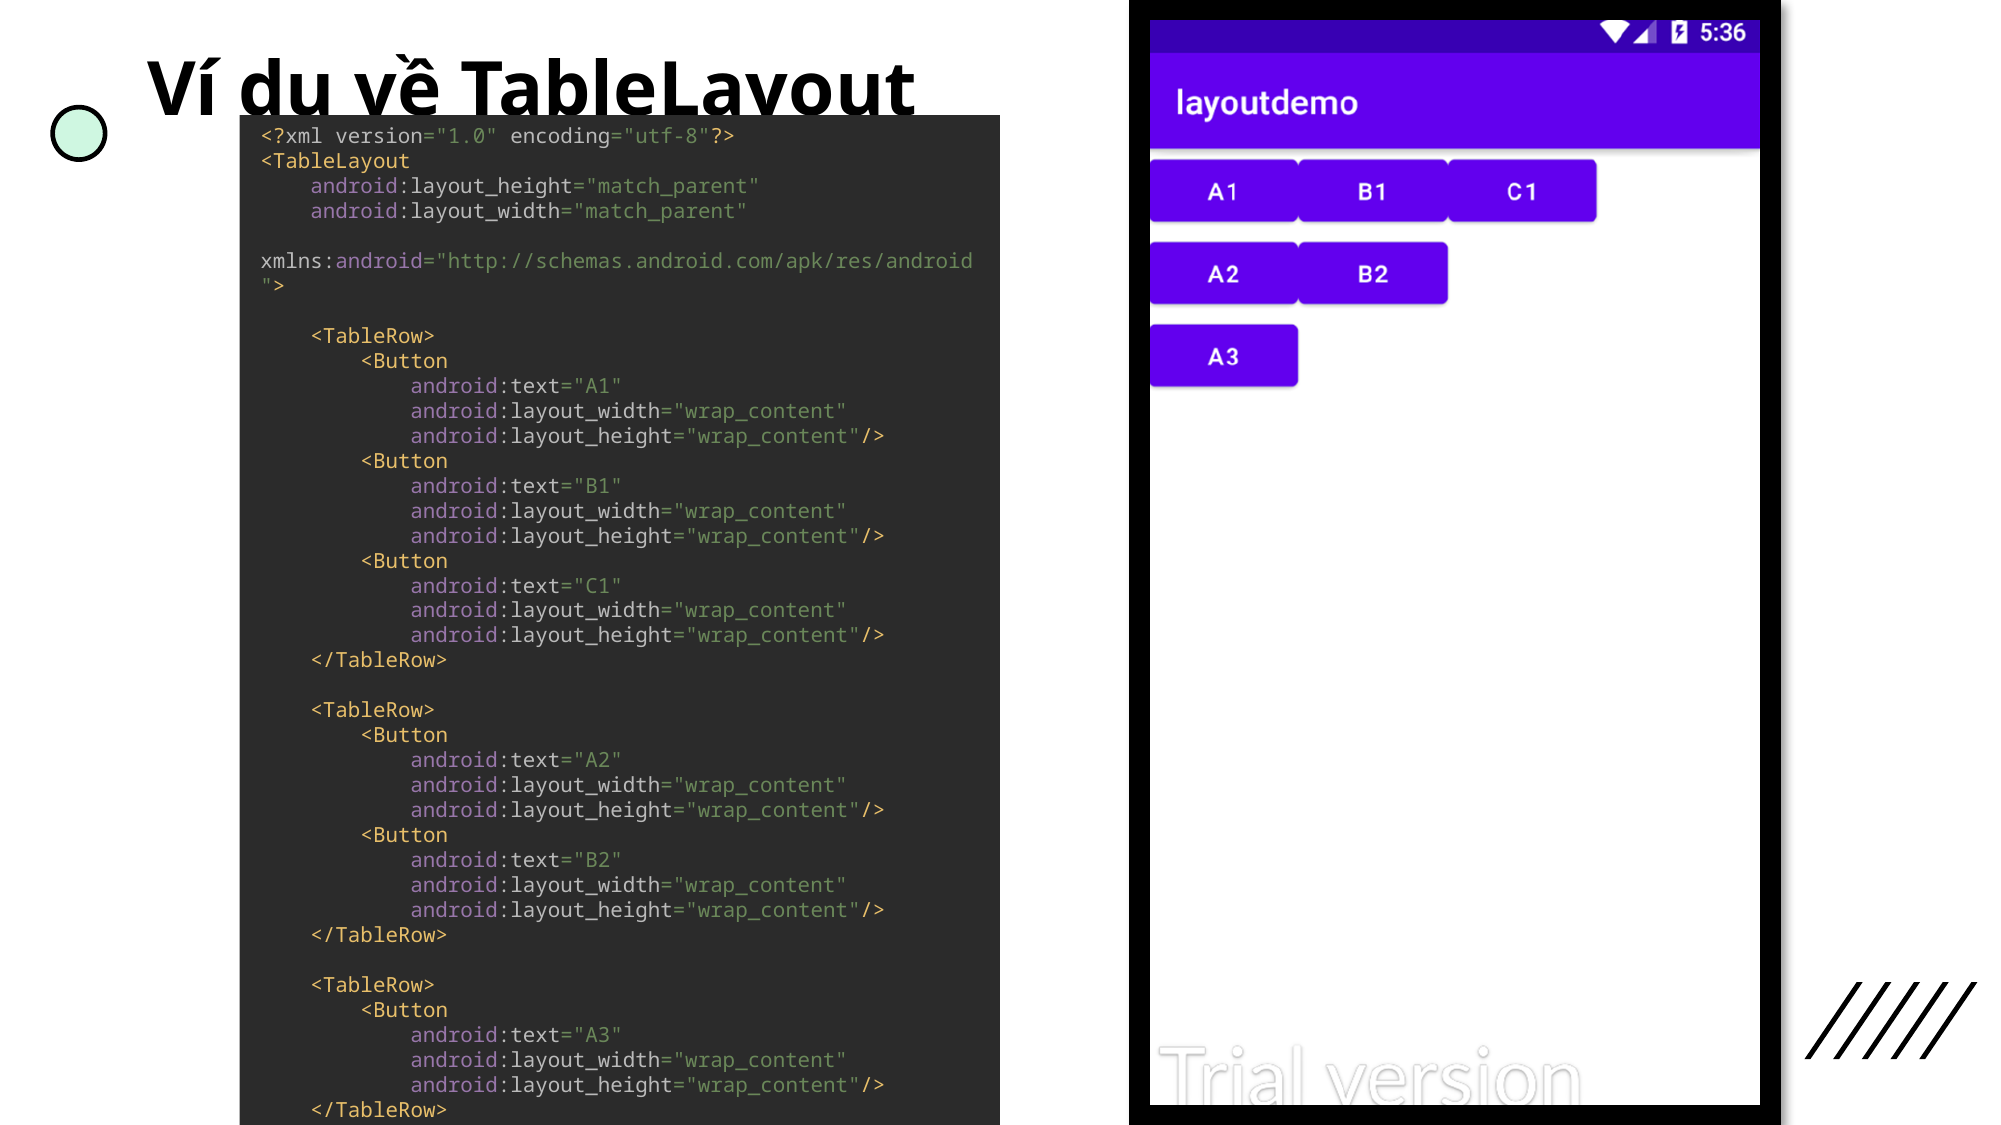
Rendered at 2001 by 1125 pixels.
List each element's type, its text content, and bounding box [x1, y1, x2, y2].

picture [1149, 19, 1761, 1106]
text_box <?xml version="1.0" encoding="utf-8"?> <TableLayout android:layout_height="match_parent" android:layout_width="match_parent" xmlns:android="http://schemas.android.com/apk/res/android"> <TableRow> <Button android:text="A1" android:layout_width="wrap_content" android:layout_height="wrap_content"/> <Button android:text="B1" android:layout_width="wrap_content" android:layout_height="wrap_content"/> <Button android:text="C1" android:layout_width="wrap_content" android:layout_height="wrap_content"/> </TableRow> <TableRow> <Button android:text="A2" android:layout_width="wrap_content" android:layout_height="wrap_content"/> <Button android:text="B2" android:layout_width="wrap_content" android:layout_height="wrap_content"/> </TableRow> <TableRow> <Button android:text="A3" android:layout_width="wrap_content" android:layout_height="wrap_content"/> </TableRow> </TableLayout> [239, 115, 1000, 1125]
text_box Ví dụ về TableLayout [131, 19, 1069, 164]
